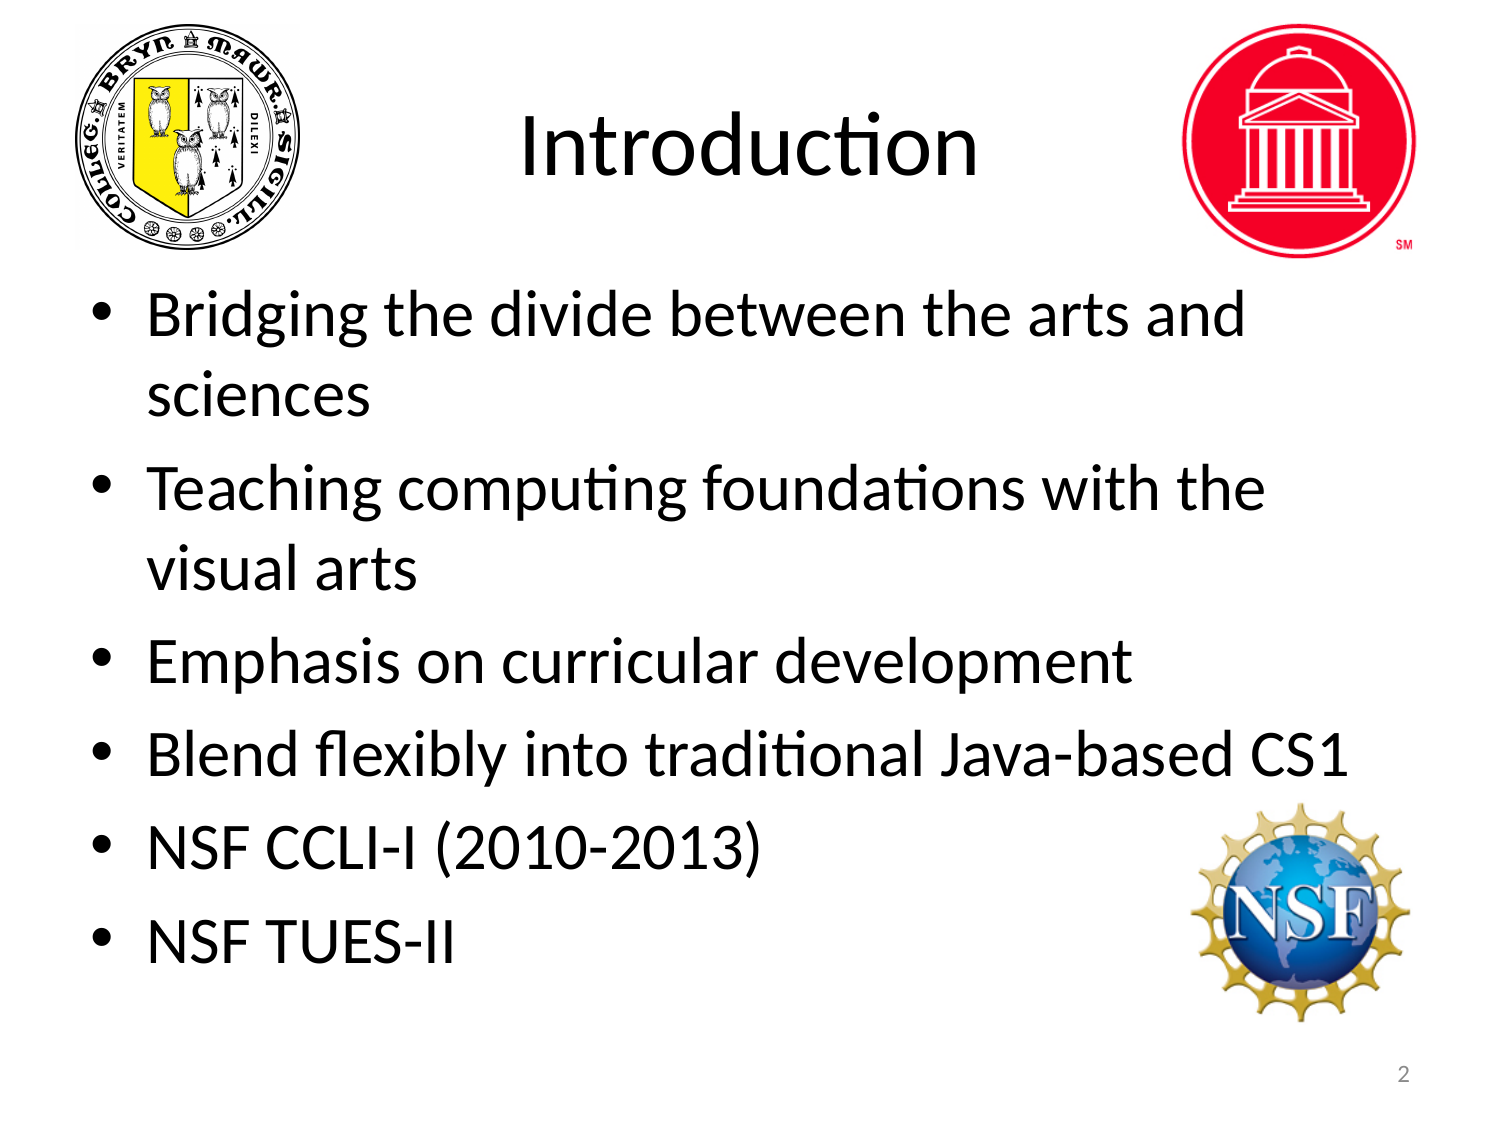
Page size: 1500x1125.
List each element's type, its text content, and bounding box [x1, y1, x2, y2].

picture [1188, 799, 1413, 1026]
title Introduction [304, 45, 1165, 233]
picture [1170, 12, 1426, 268]
slide_number 2 [1074, 1042, 1425, 1103]
picture [74, 24, 301, 251]
list Bridging the divide between the arts and sciences Teaching computing foundations with the visual arts Emphasis on curricular development Blend flexibly into traditional Java-based CS1 NSF CCLI-I (2010-2013) NSF TUES-II [75, 262, 1425, 1005]
